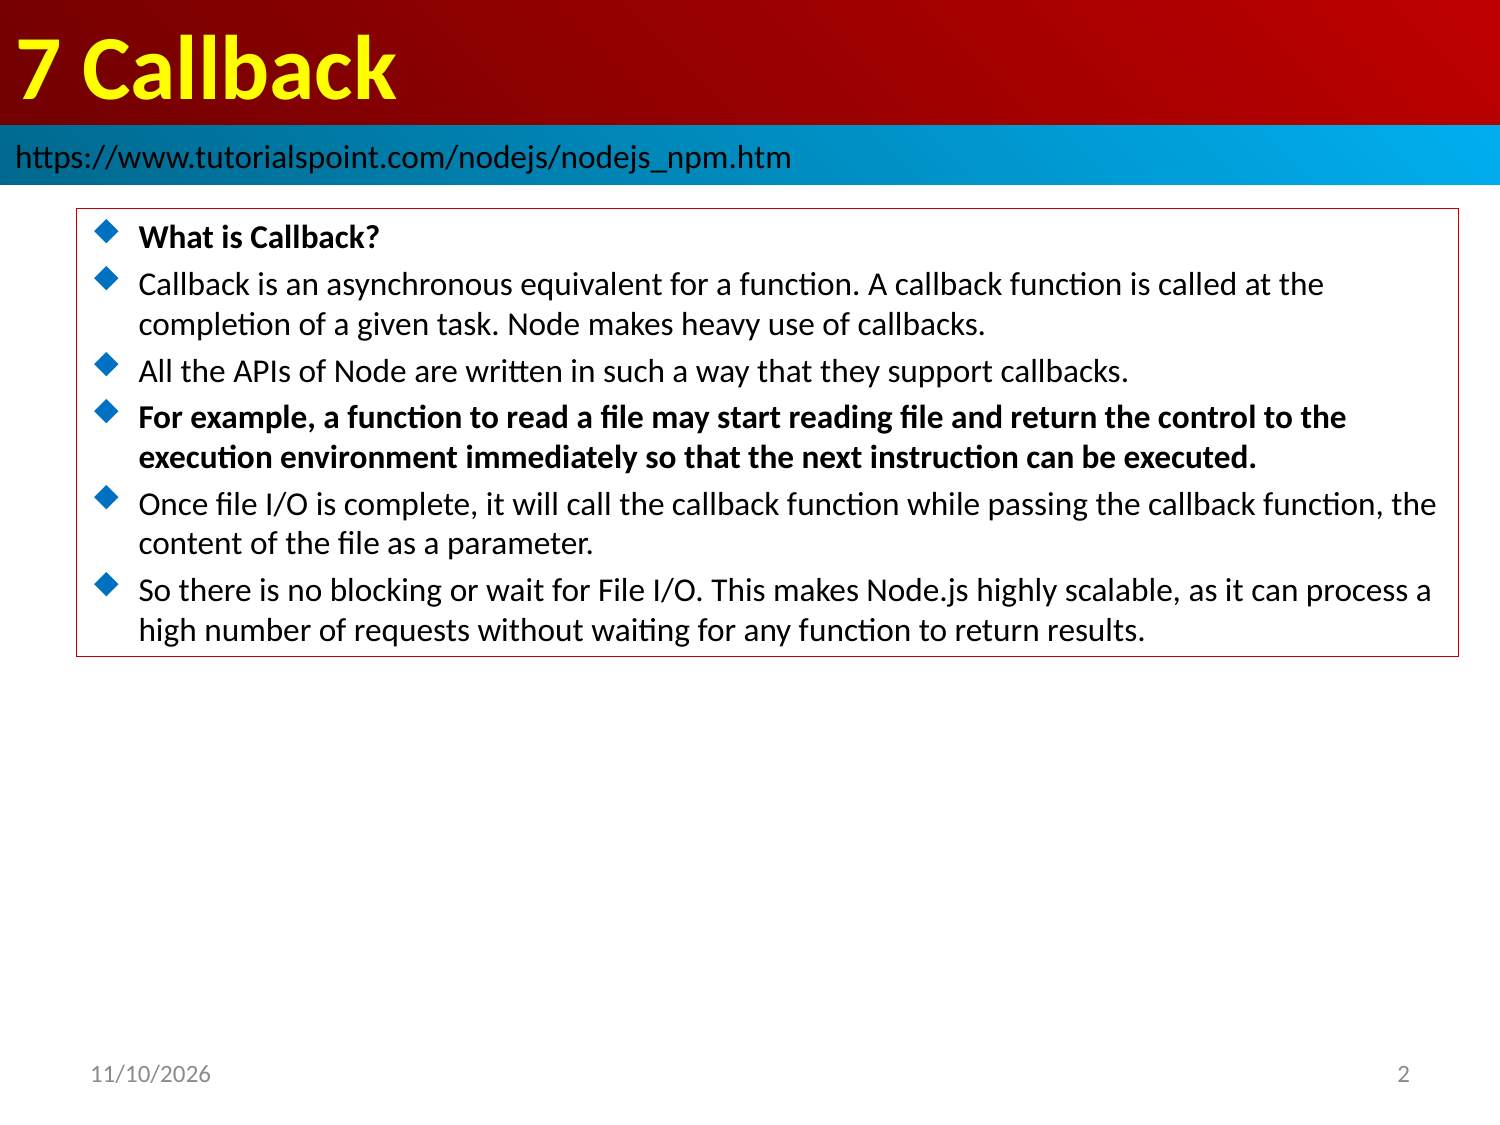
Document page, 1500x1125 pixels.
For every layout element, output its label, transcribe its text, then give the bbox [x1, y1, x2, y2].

slide_number 2 [1074, 1042, 1425, 1103]
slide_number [75, 1042, 425, 1103]
text_box https://www.tutorialspoint.com/nodejs/nodejs_npm.htm [0, 125, 1500, 185]
title 7 Callback [0, 0, 1500, 125]
subtitle What is Callback? Callback is an asynchronous equivalent for a function. A callback function is called at the completion of a given task. Node makes heavy use of callbacks. All the APIs of Node are written in such a way that they support callbacks. For example, a function to read a file may start reading file and return the control to the execution environment immediately so that the next instruction can be executed. Once file I/O is complete, it will call the callback function while passing the callback function, the content of the file as a parameter. So there is no blocking or wait for File I/O. This makes Node.js highly scalable, as it can process a high number of requests without waiting for any function to return results. [76, 208, 1459, 657]
